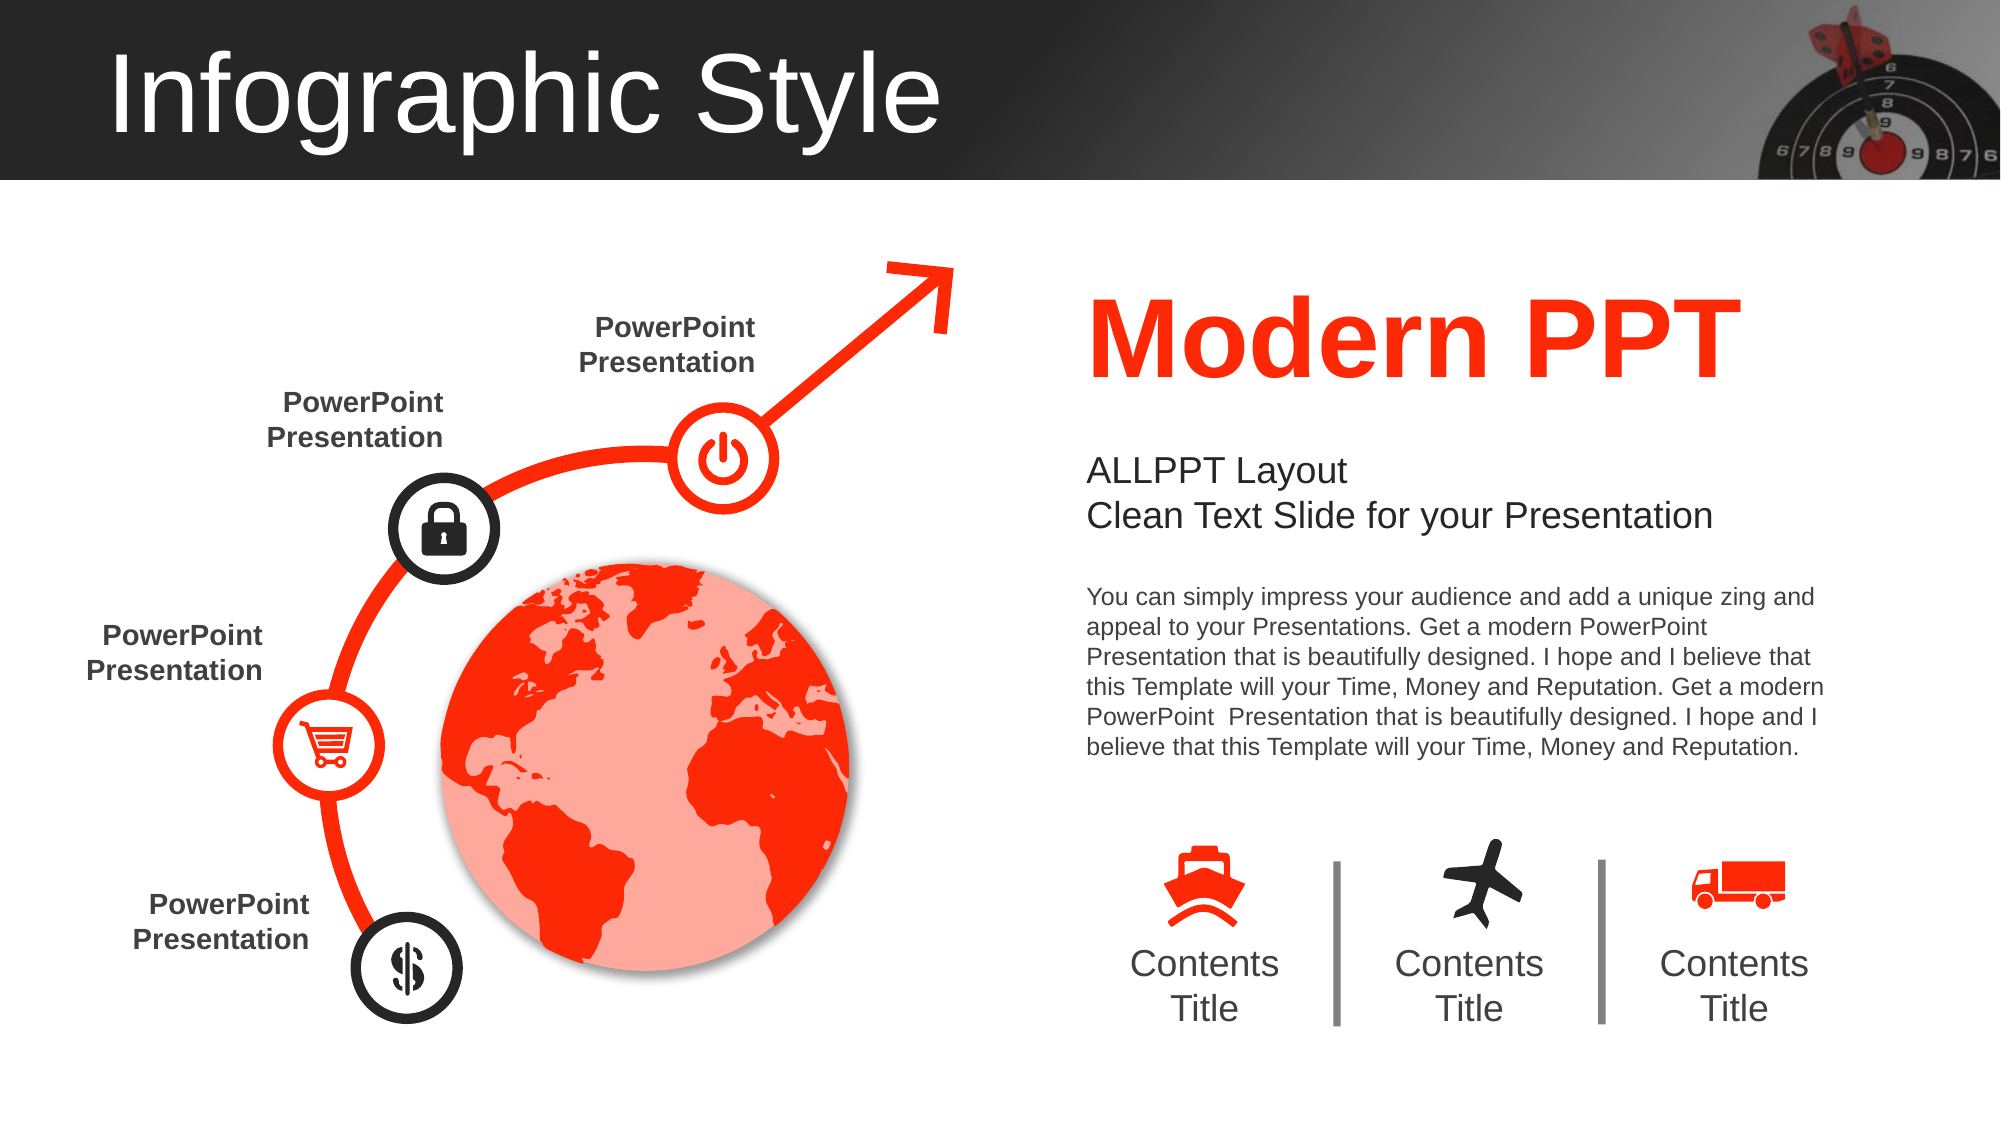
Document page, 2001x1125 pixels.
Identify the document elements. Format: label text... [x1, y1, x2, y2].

text_box [1164, 845, 1245, 909]
text_box You can simply impress your audience and add a unique zing and appeal to your Presentations. Get a modern PowerPoint Presentation that is beautifully designed. I hope and I believe that this Template will your Time, Money and Reputation. Get a modern PowerPoint Presentation that is beautifully designed. I hope and I believe that this Template will your Time, Money and Reputation. [1071, 573, 1864, 768]
text_box [1332, 860, 1342, 1027]
text_box Modern PPT [1071, 257, 1916, 408]
text_box PowerPoint Presentation [113, 877, 318, 963]
text_box [1443, 838, 1523, 930]
text_box PowerPoint Presentation [66, 608, 278, 694]
text_box [1722, 861, 1786, 892]
text_box [297, 719, 318, 769]
text_box [1167, 904, 1238, 927]
text_box Contents Title [1640, 932, 1829, 1037]
text_box PowerPoint Presentation [247, 375, 318, 461]
text_box [885, 260, 955, 282]
text_box [1692, 868, 1786, 909]
list Infographic Style [91, 37, 1952, 156]
text_box Contents Title [1110, 932, 1299, 1037]
text_box Contents Title [1375, 932, 1564, 1037]
picture [0, 0, 2001, 1125]
text_box ALLPPT Layout Clean Text Slide for your Presentation [1071, 438, 1864, 543]
text_box [1597, 859, 1607, 1026]
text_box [318, 282, 969, 1096]
text_box [276, 694, 318, 797]
